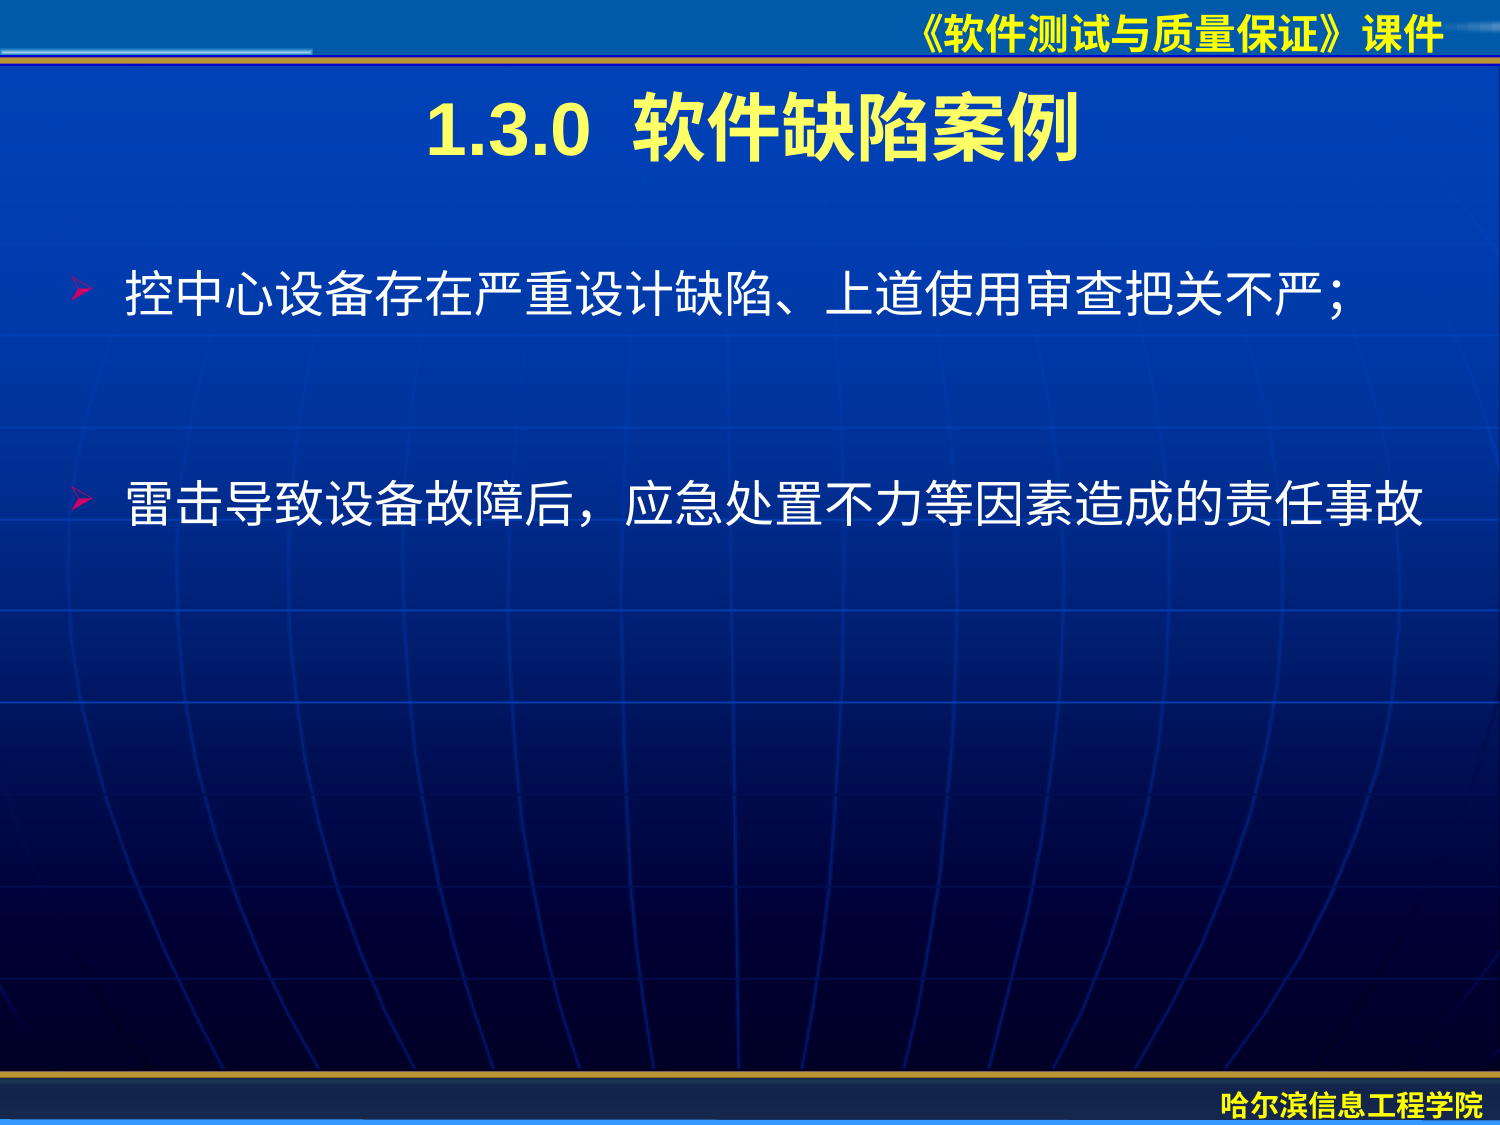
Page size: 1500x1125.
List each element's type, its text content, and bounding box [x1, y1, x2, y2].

picture [0, 66, 1500, 1071]
picture [0, 0, 1500, 55]
title 1.3.0 软件缺陷案例 [53, 54, 1455, 197]
list 控中心设备存在严重设计缺陷、上道使用审查把关不严； 雷击导致设备故障后，应急处置不力等因素造成的责任事故 [53, 255, 1455, 952]
